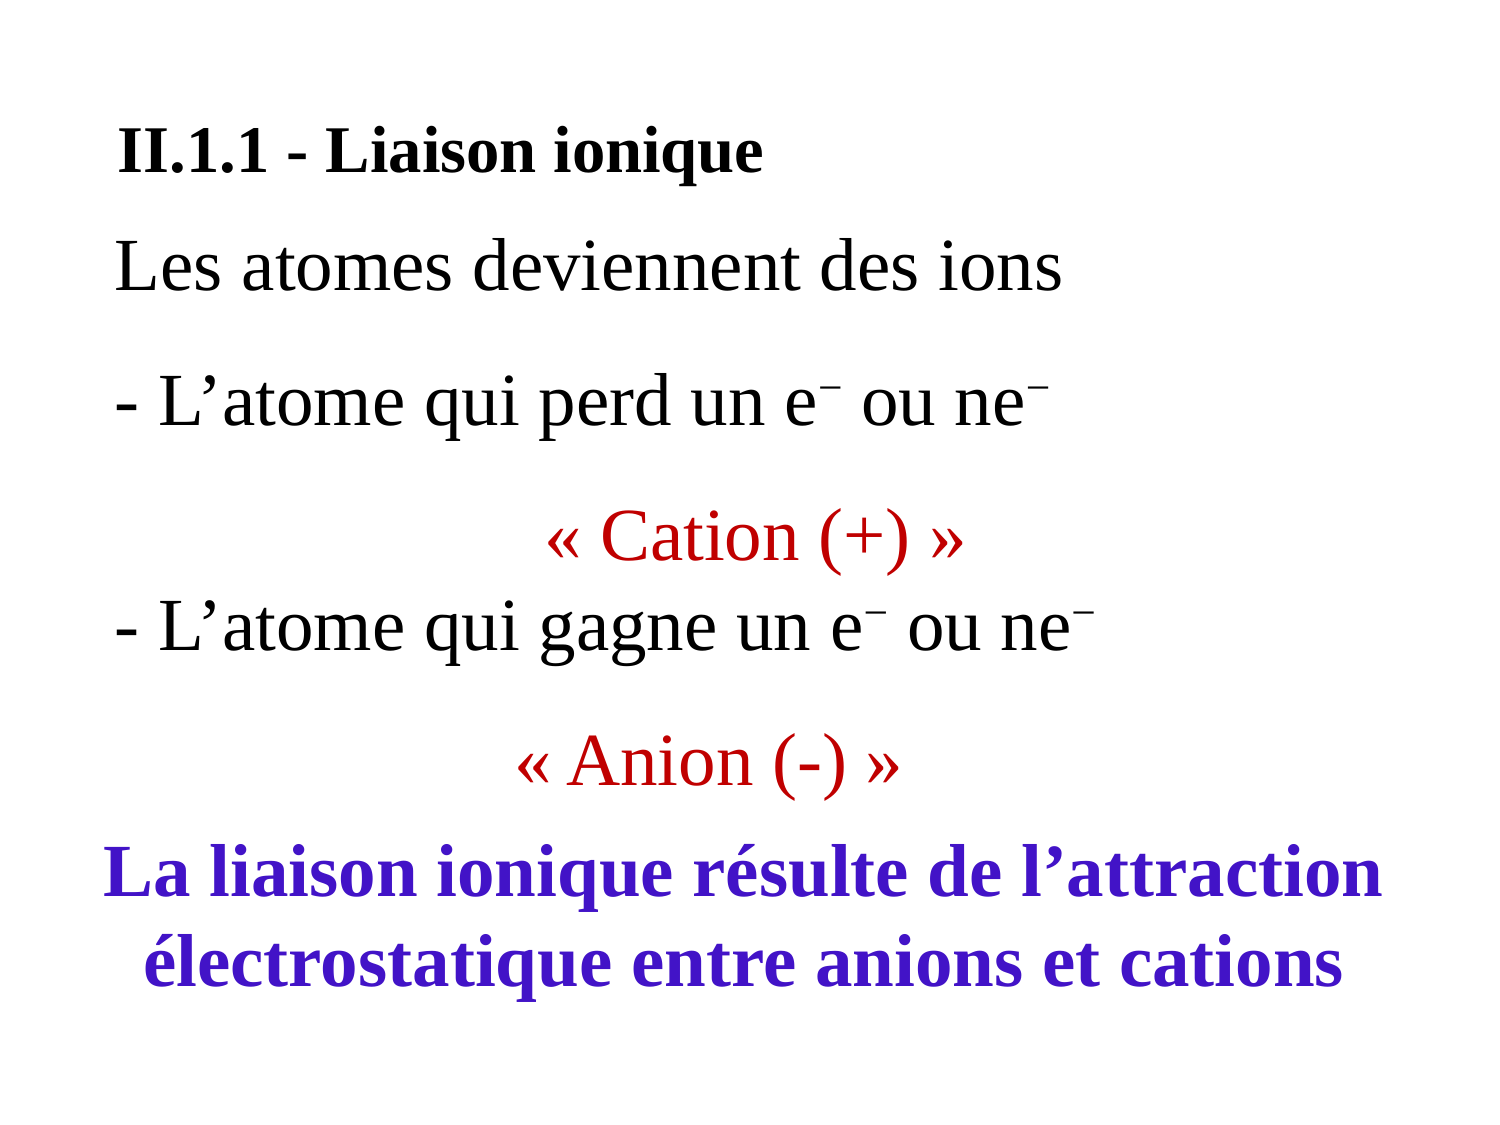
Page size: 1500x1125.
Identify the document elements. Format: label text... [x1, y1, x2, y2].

text_box Les atomes deviennent des ions - L’atome qui perd un e− ou ne− « Cation (+) » - L’atome qui gagne un e− ou ne− « Anion (-) » [100, 208, 1412, 808]
text_box La liaison ionique résulte de l’attraction électrostatique entre anions et cations [76, 814, 1412, 1010]
text_box II.1.1 - Liaison ionique [103, 98, 781, 194]
